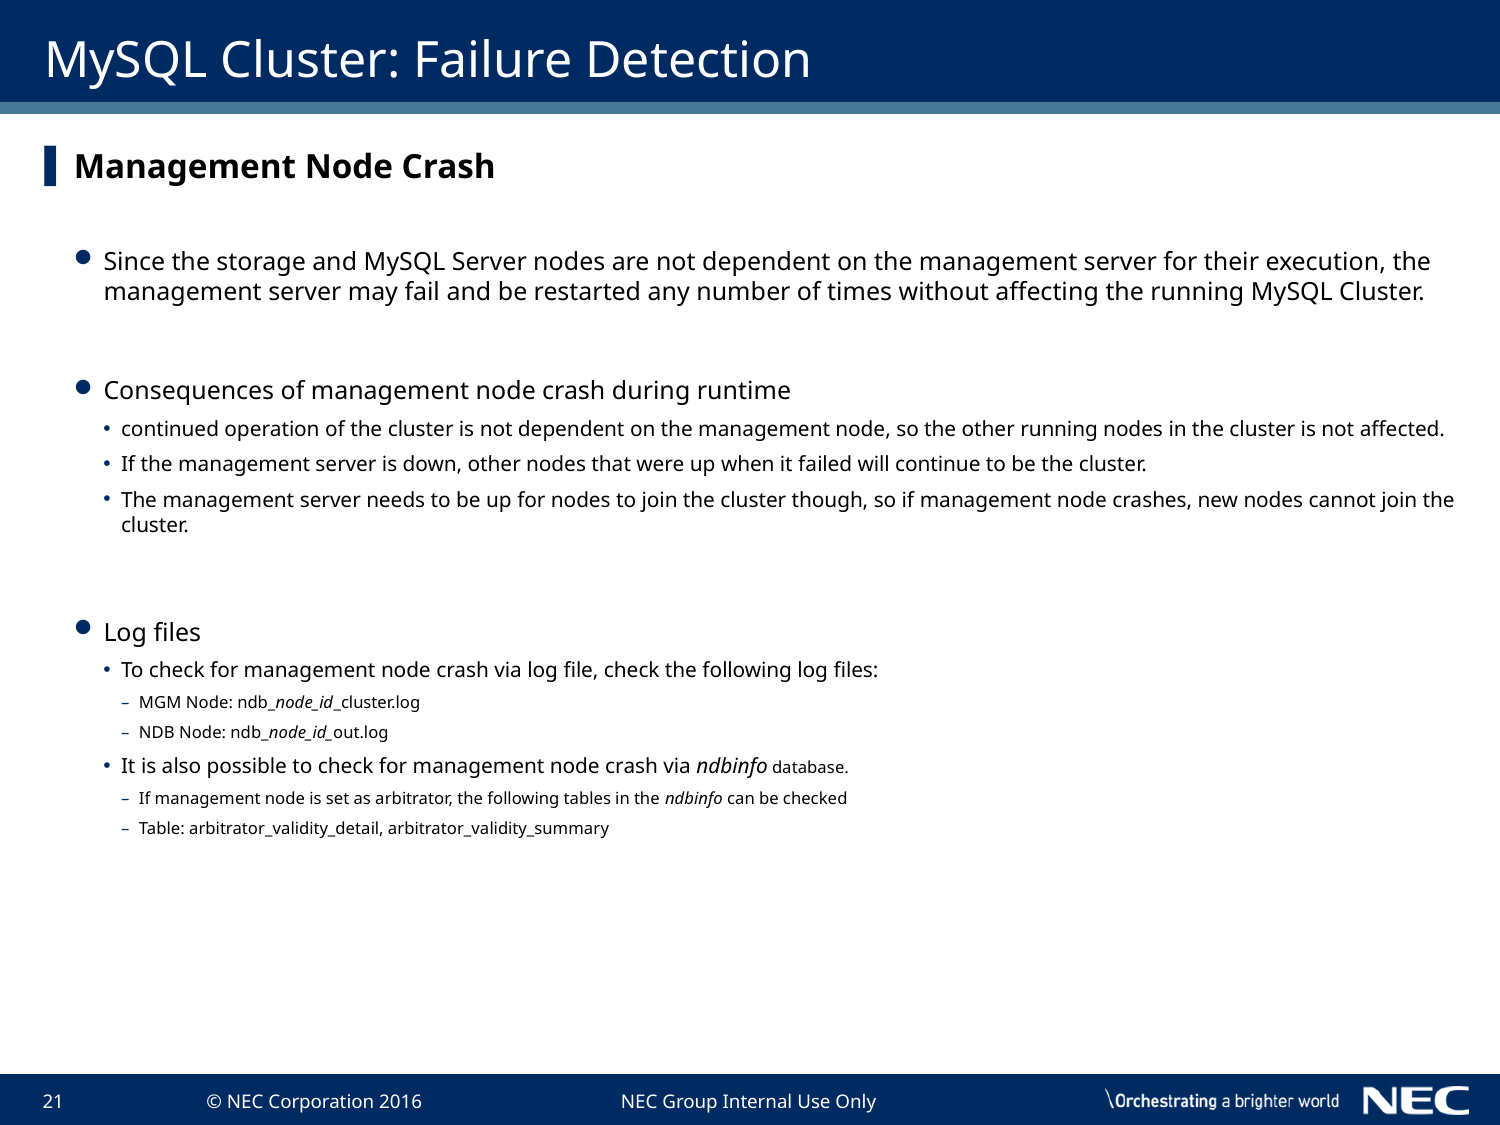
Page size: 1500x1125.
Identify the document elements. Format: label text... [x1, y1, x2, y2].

list Management Node Crash Since the storage and MySQL Server nodes are not dependent on the management server for their execution, the management server may fail and be restarted any number of times without affecting the running MySQL Cluster. Consequences of management node crash during runtime continued operation of the cluster is not dependent on the management node, so the other running nodes in the cluster is not affected. If the management server is down, other nodes that were up when it failed will continue to be the cluster. The management server needs to be up for nodes to join the cluster though, so if management node crashes, new nodes cannot join the cluster. Log files To check for management node crash via log file, check the following log files: MGM Node: ndb_node_id_cluster.log NDB Node: ndb_node_id_out.log It is also possible to check for management node crash via ndbinfo database. If management node is set as arbitrator, the following tables in the ndbinfo can be checked Table: arbitrator_validity_detail, arbitrator_validity_summary [29, 137, 1471, 1059]
title MySQL Cluster: Failure Detection [29, 18, 1471, 96]
picture [0, 0, 1500, 114]
picture [0, 1074, 1500, 1125]
